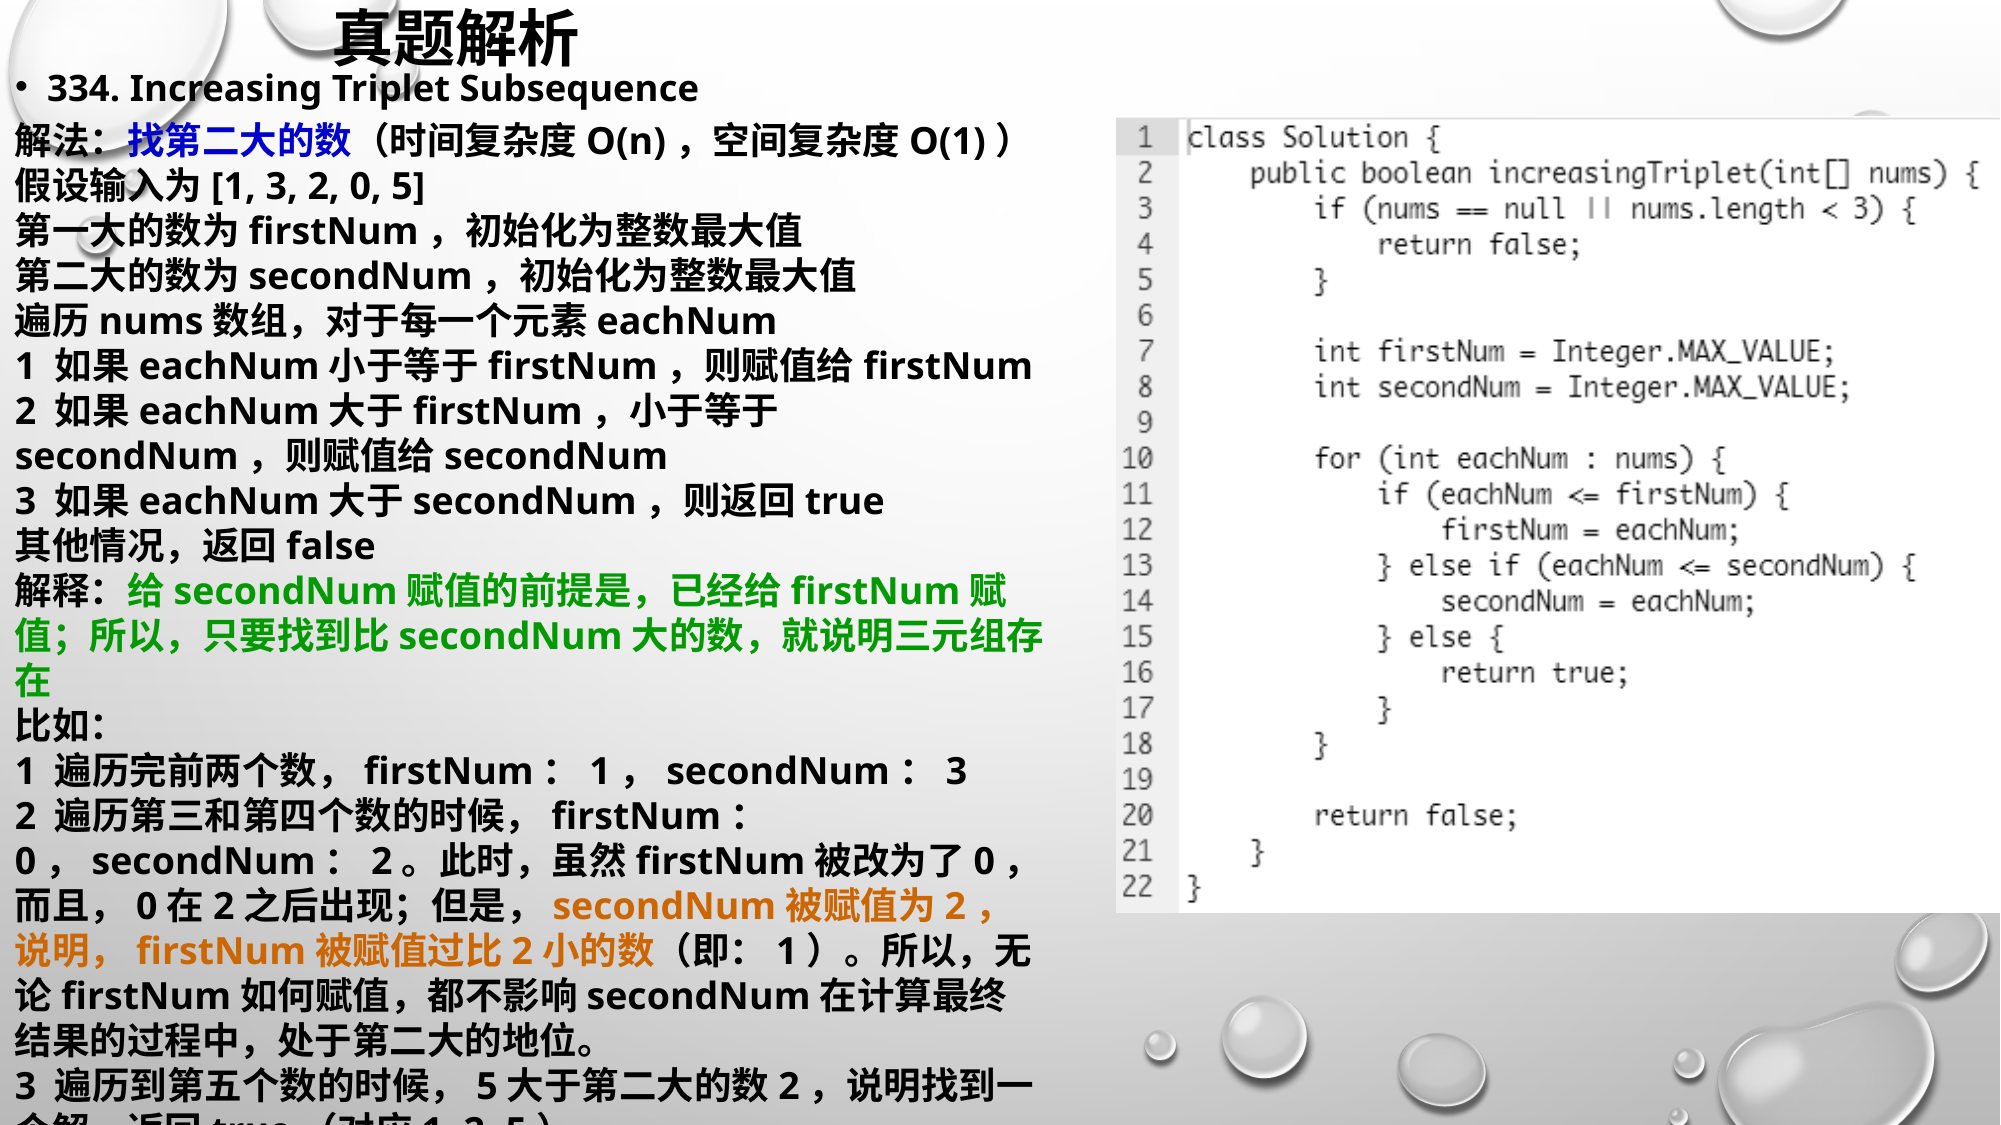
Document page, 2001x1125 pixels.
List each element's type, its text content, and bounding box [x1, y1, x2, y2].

list 334. Increasing Triplet Subsequence [0, 48, 1030, 109]
text_box 解法：找第二大的数（时间复杂度O(n)，空间复杂度O(1)） 假设输入为[1, 3, 2, 0, 5] 第一大的数为firstNum，初始化为整数最大值 第二大的数为secondNum，初始化为整数最大值 遍历nums数组，对于每一个元素eachNum 1 如果eachNum小于等于firstNum，则赋值给firstNum 2 如果eachNum大于firstNum，小于等于secondNum，则赋值给secondNum 3 如果eachNum大于secondNum，则返回true 其他情况，返回false 解释：给secondNum赋值的前提是，已经给firstNum赋值；所以，只要找到比secondNum大的数，就说明三元组存在 比如： 1 遍历完前两个数，firstNum：1，secondNum：3 2 遍历第三和第四个数的时候，firstNum：0，secondNum：2。此时，虽然firstNum被改为了0，而且，0在2之后出现；但是，secondNum被赋值为2，说明，firstNum被赋值过比2小的数（即：1）。所以，无论firstNum如何赋值，都不影响secondNum在计算最终结果的过程中，处于第二大的地位。 3 遍历到第五个数的时候，5大于第二大的数2，说明找到一个解，返回true（对应1, 2, 5） [0, 109, 1060, 1125]
picture [912, 0, 2000, 1125]
title 真题解析 [0, 0, 912, 48]
